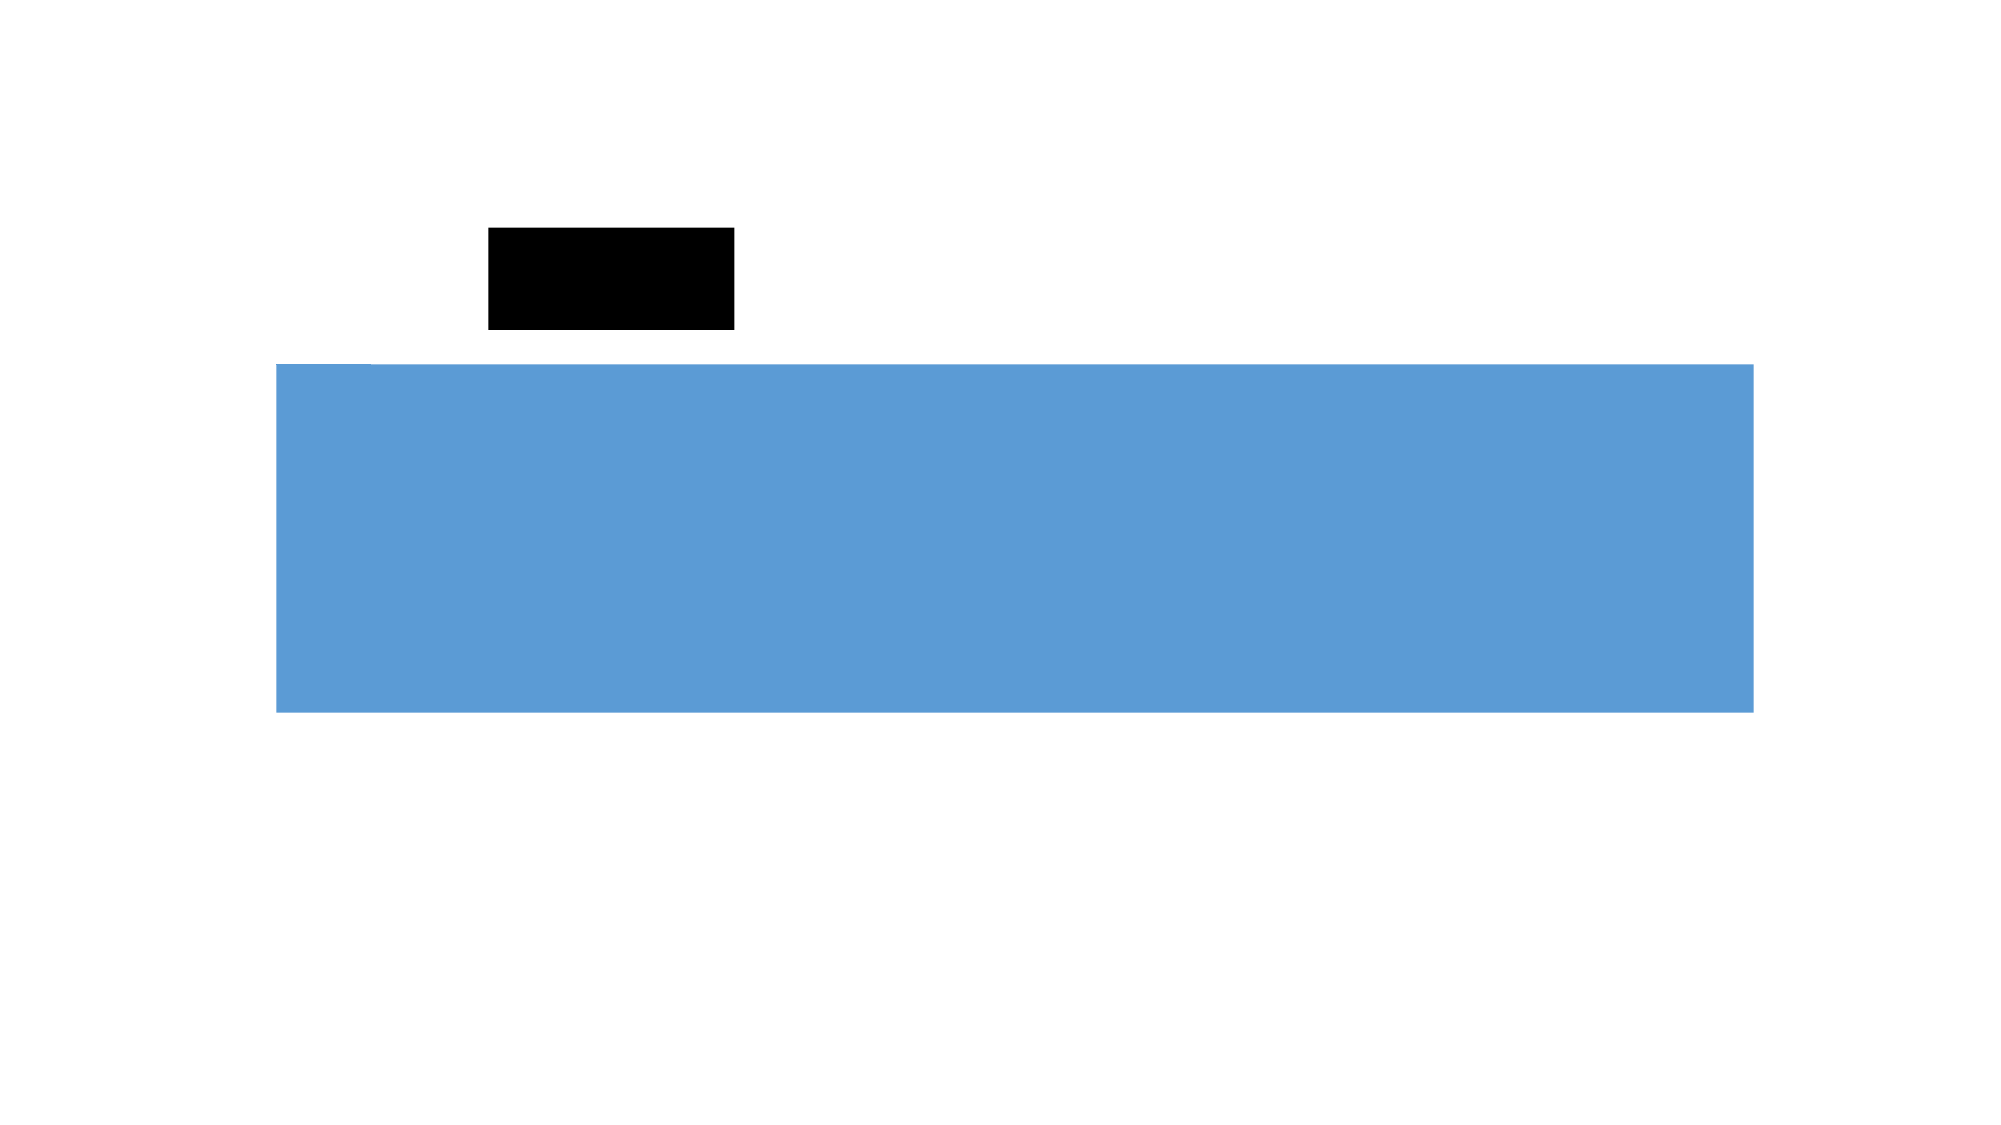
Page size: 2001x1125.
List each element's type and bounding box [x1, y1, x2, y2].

text_box [275, 363, 1755, 714]
text_box [487, 227, 736, 331]
